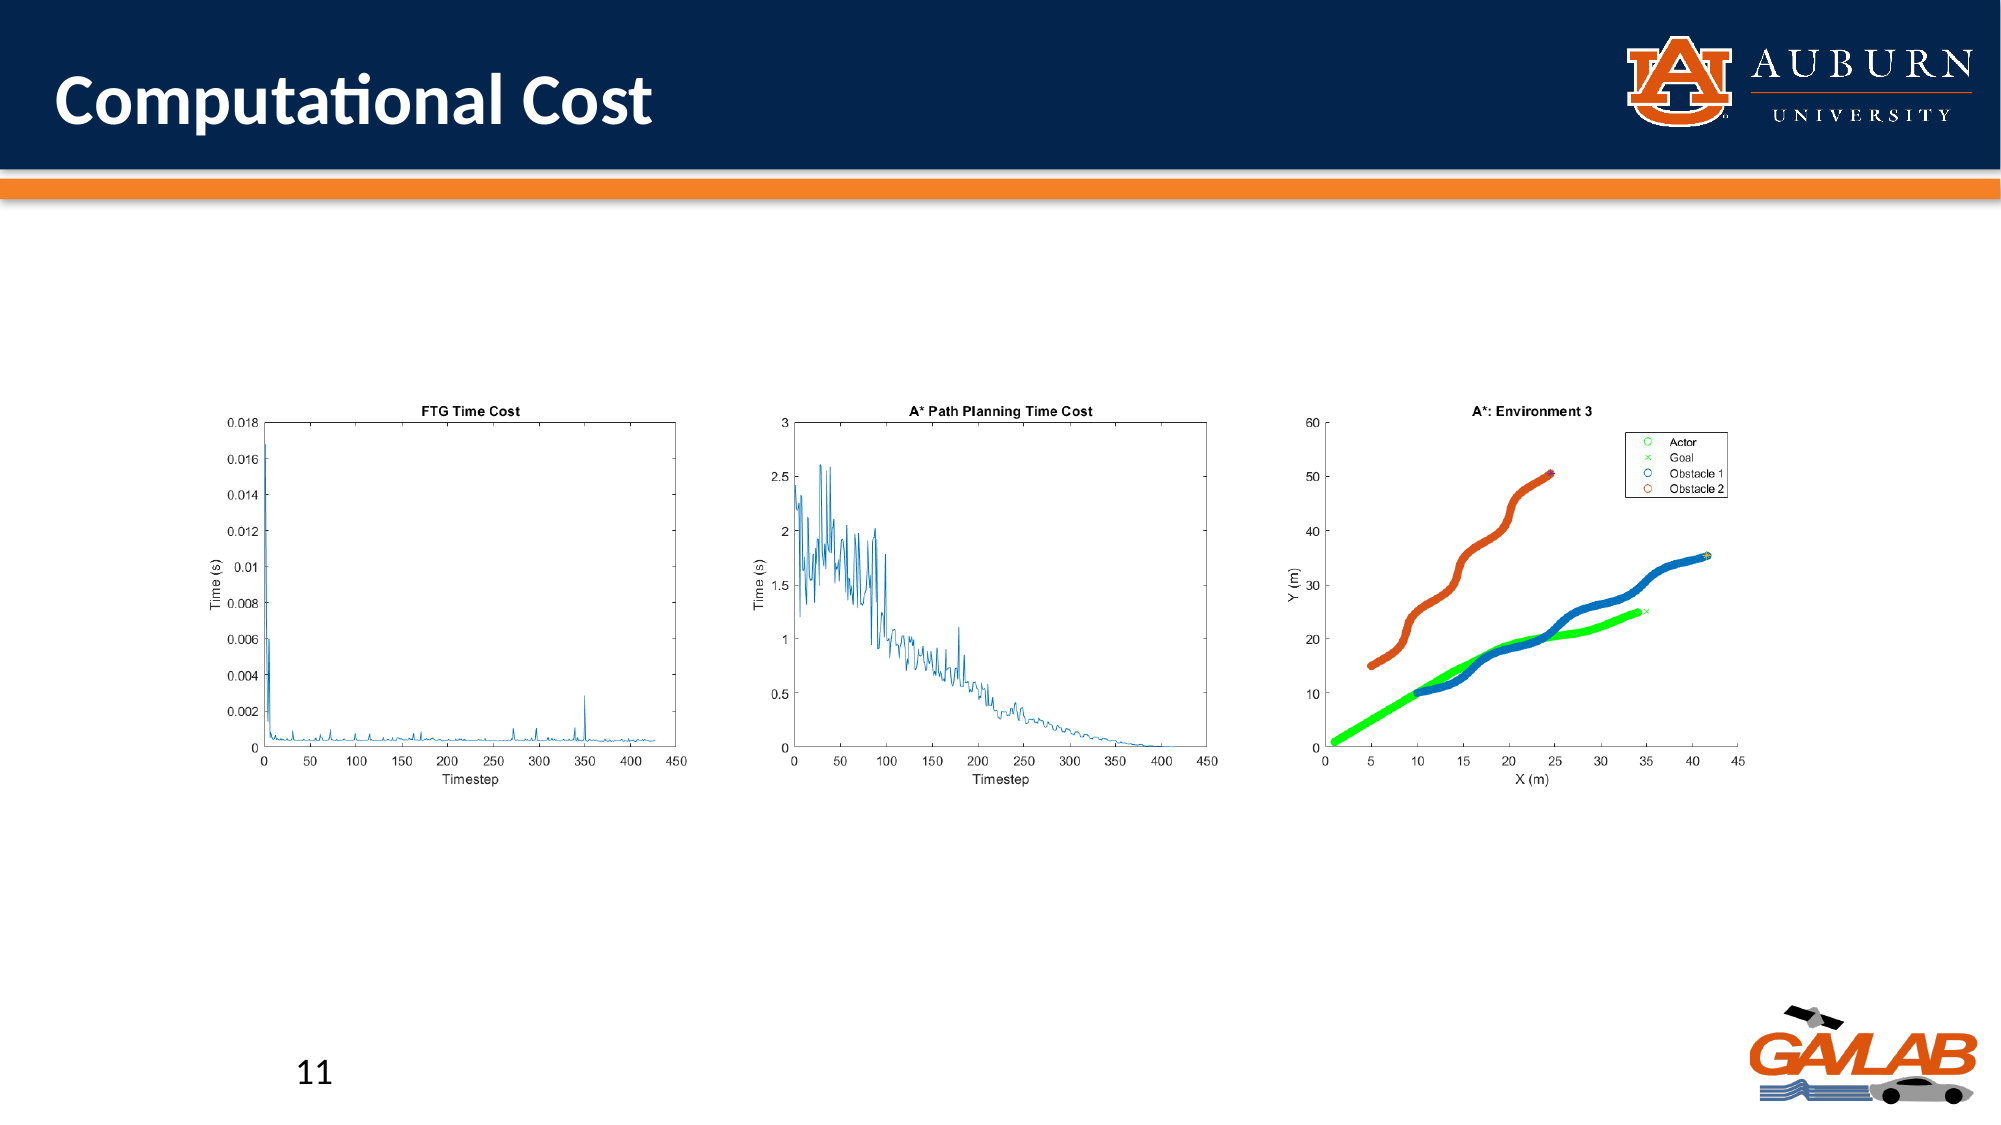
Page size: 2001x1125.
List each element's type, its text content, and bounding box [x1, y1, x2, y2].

picture [194, 392, 1788, 791]
text_box 11 [286, 1038, 389, 1101]
picture [1627, 36, 1973, 127]
title Computational Cost [48, 0, 1324, 146]
